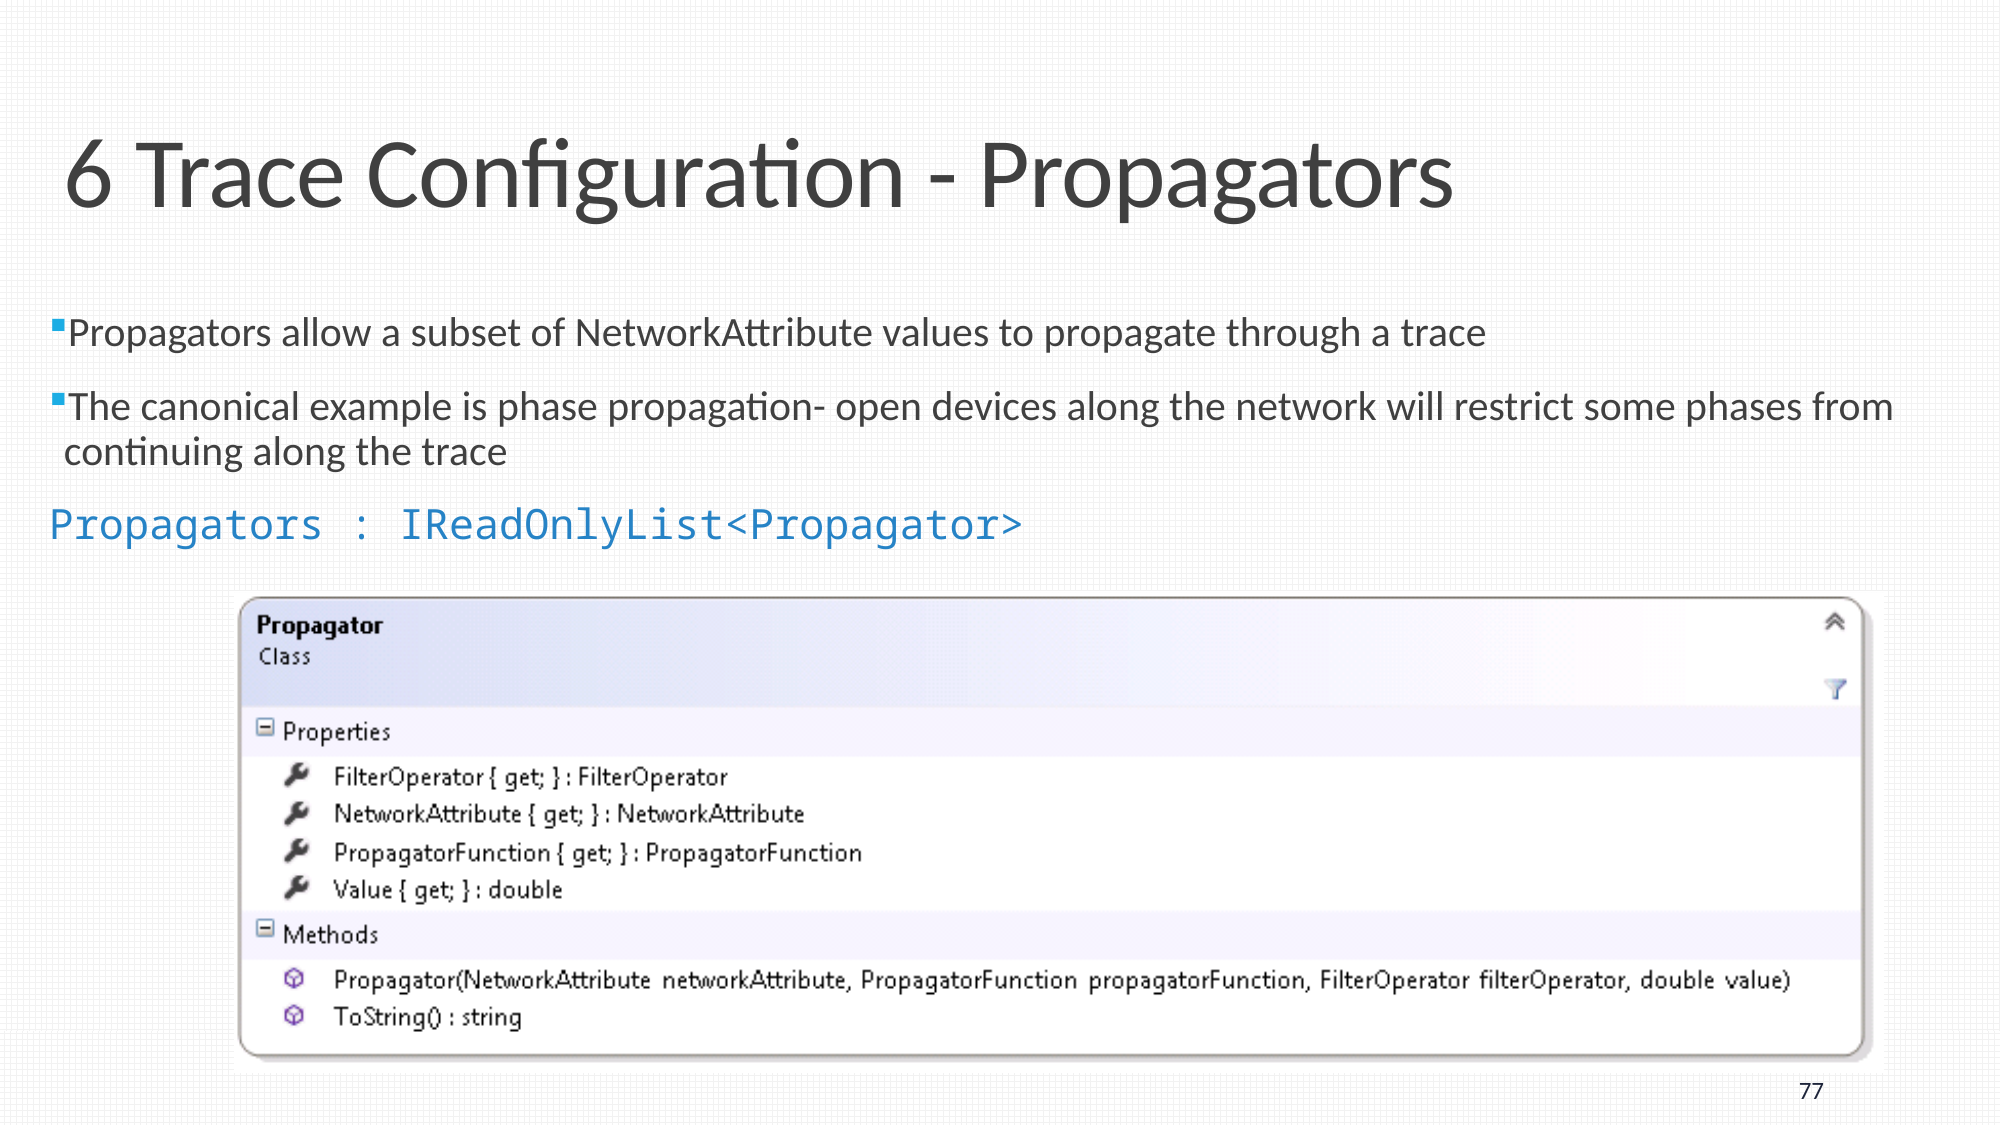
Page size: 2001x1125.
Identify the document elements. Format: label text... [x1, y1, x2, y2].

picture [234, 590, 1884, 1073]
title 6 Trace Configuration - Propagators [48, 47, 1952, 236]
slide_number 77 [1624, 1083, 1840, 1120]
list Propagators allow a subset of NetworkAttribute values to propagate through a trace The canonical example is phase propagation- open devices along the network will restrict some phases from continuing along the trace Propagators : IReadOnlyList<Propagator> [48, 302, 1950, 1051]
